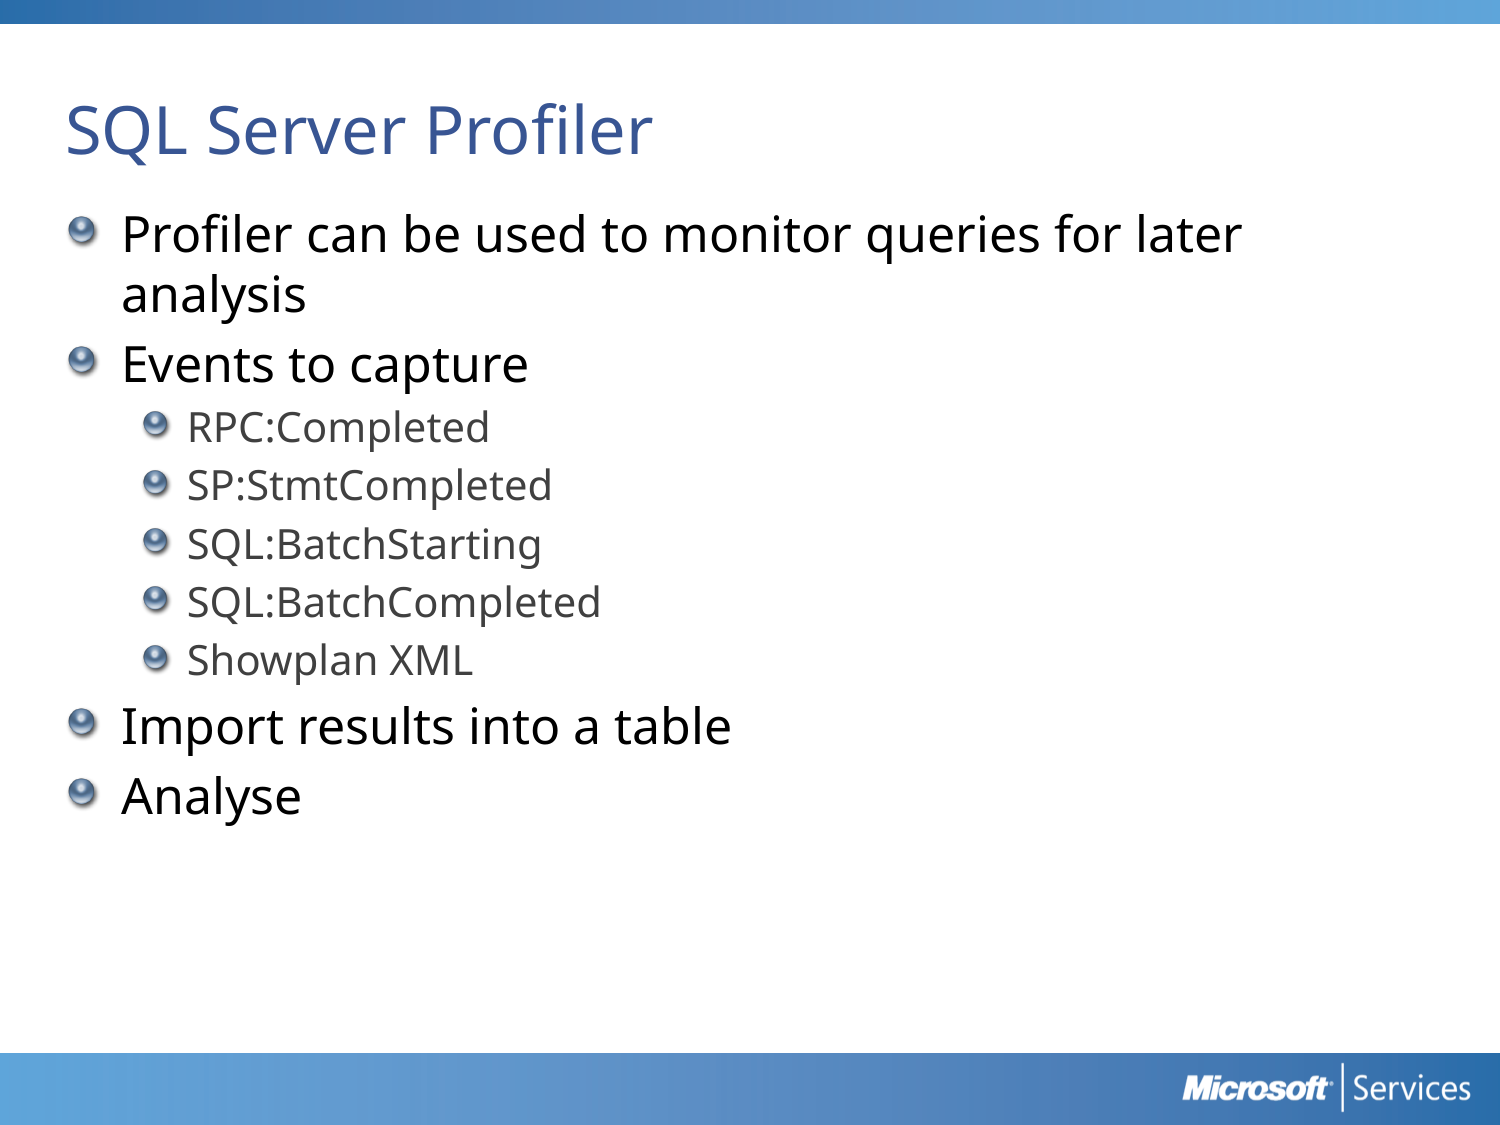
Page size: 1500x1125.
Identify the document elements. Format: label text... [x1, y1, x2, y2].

picture [140, 584, 173, 617]
list Profiler can be used to monitor queries for later analysis Events to capture RPC:Completed SP:StmtCompleted SQL:BatchStarting SQL:BatchCompleted Showplan XML Import results into a table Analyse [50, 195, 1450, 1043]
picture [65, 706, 101, 742]
picture [65, 776, 101, 812]
picture [0, 0, 1500, 24]
picture [140, 526, 173, 559]
picture [140, 643, 173, 676]
picture [0, 1050, 1500, 1125]
picture [140, 409, 173, 442]
picture [65, 214, 101, 250]
title SQL Server Profiler [50, 24, 1450, 175]
picture [65, 344, 101, 380]
picture [140, 468, 173, 501]
